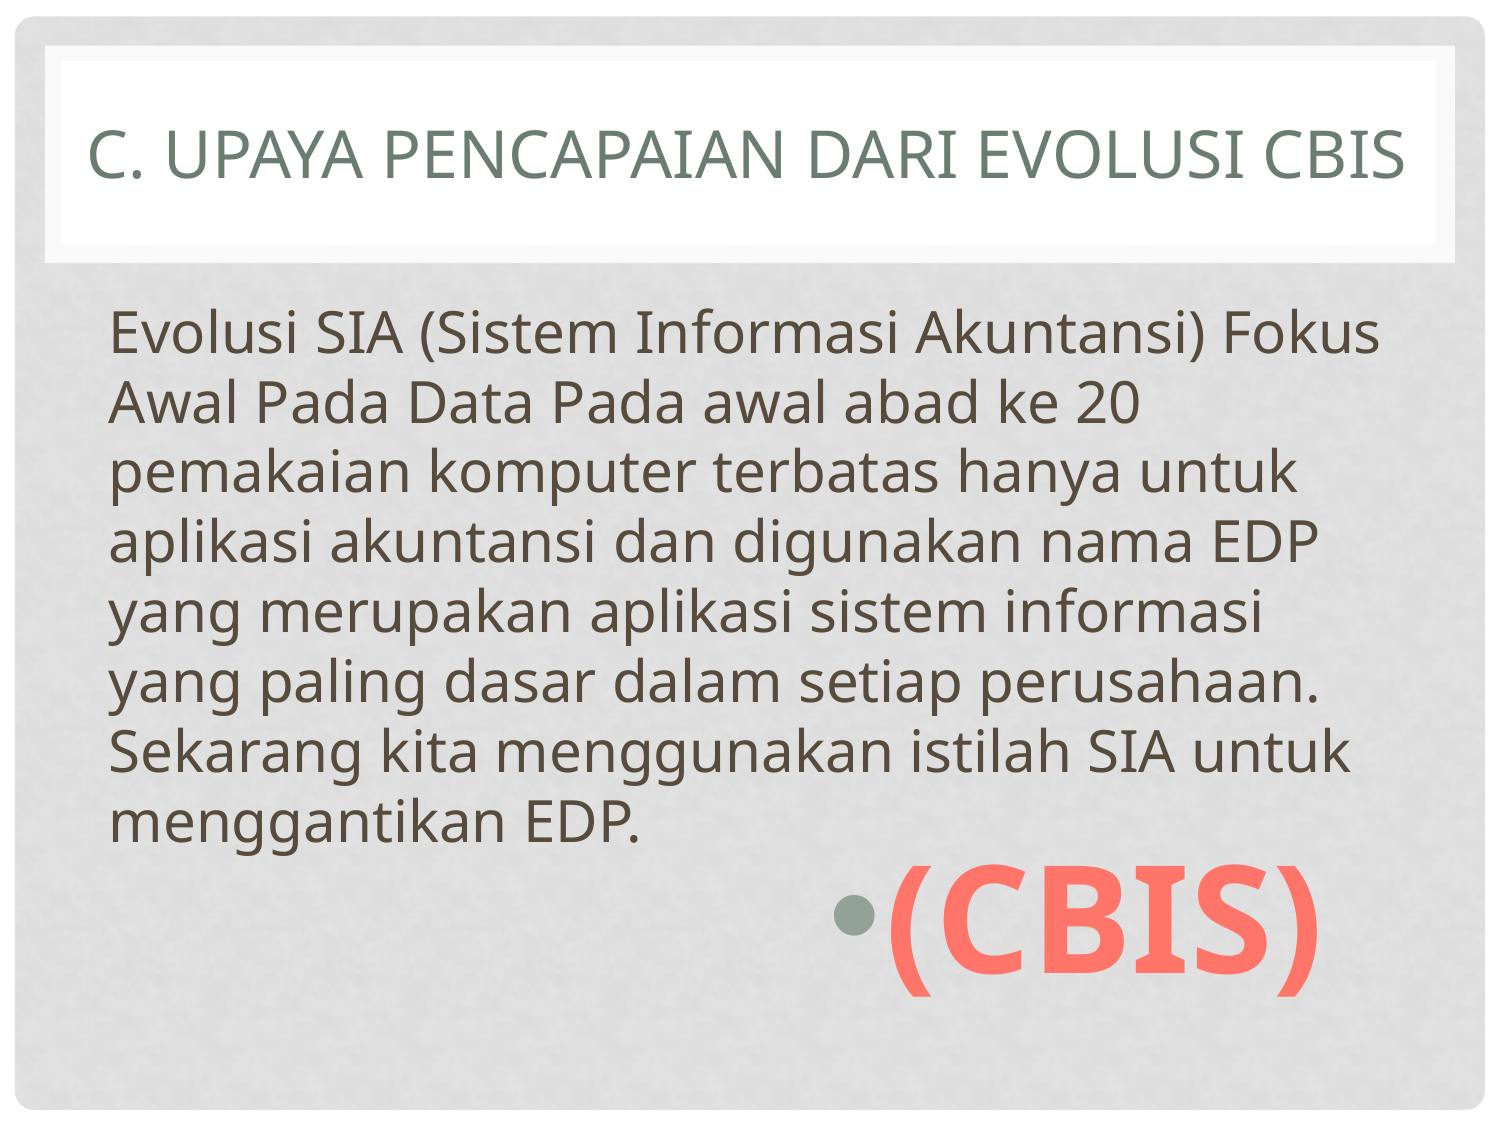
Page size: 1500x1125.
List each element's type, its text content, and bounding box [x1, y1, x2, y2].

title C. UPAYA PENCAPAIAN DARI EVOLUSI CBIS [69, 66, 1425, 238]
text_box (CBIS) [813, 816, 1462, 1079]
picture [14, 16, 1485, 1110]
list Evolusi SIA (Sistem Informasi Akuntansi) Fokus Awal Pada Data Pada awal abad ke 20 pemakaian komputer terbatas hanya untuk aplikasi akuntansi dan digunakan nama EDP yang merupakan aplikasi sistem informasi yang paling dasar dalam setiap perusahaan. Sekarang kita menggunakan istilah SIA untuk menggantikan EDP. [75, 287, 1425, 1005]
